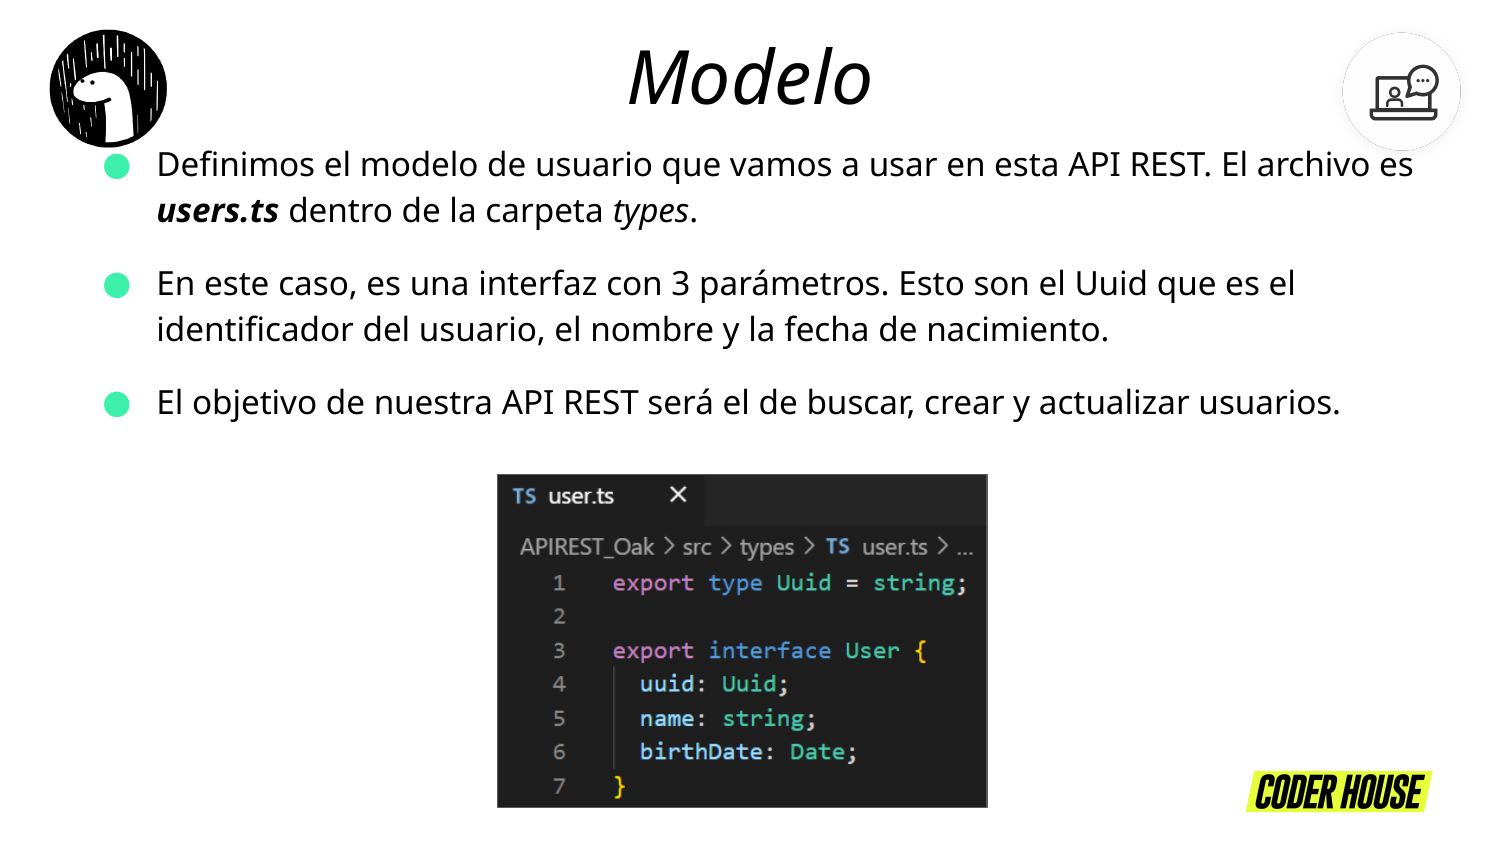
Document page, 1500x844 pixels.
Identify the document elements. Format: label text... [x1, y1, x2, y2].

text_box Modelo [193, 14, 1307, 140]
text_box Definimos el modelo de usuario que vamos a usar en esta API REST. El archivo es users.ts dentro de la carpeta types. En este caso, es una interfaz con 3 parámetros. Esto son el Uuid que es el identificador del usuario, el nombre y la fecha de nacimiento. El objetivo de nuestra API REST será el de buscar, crear y actualizar usuarios. [66, 122, 1468, 476]
picture [1241, 764, 1437, 819]
picture [4, 24, 215, 151]
picture [497, 474, 987, 807]
picture [1328, 18, 1475, 165]
